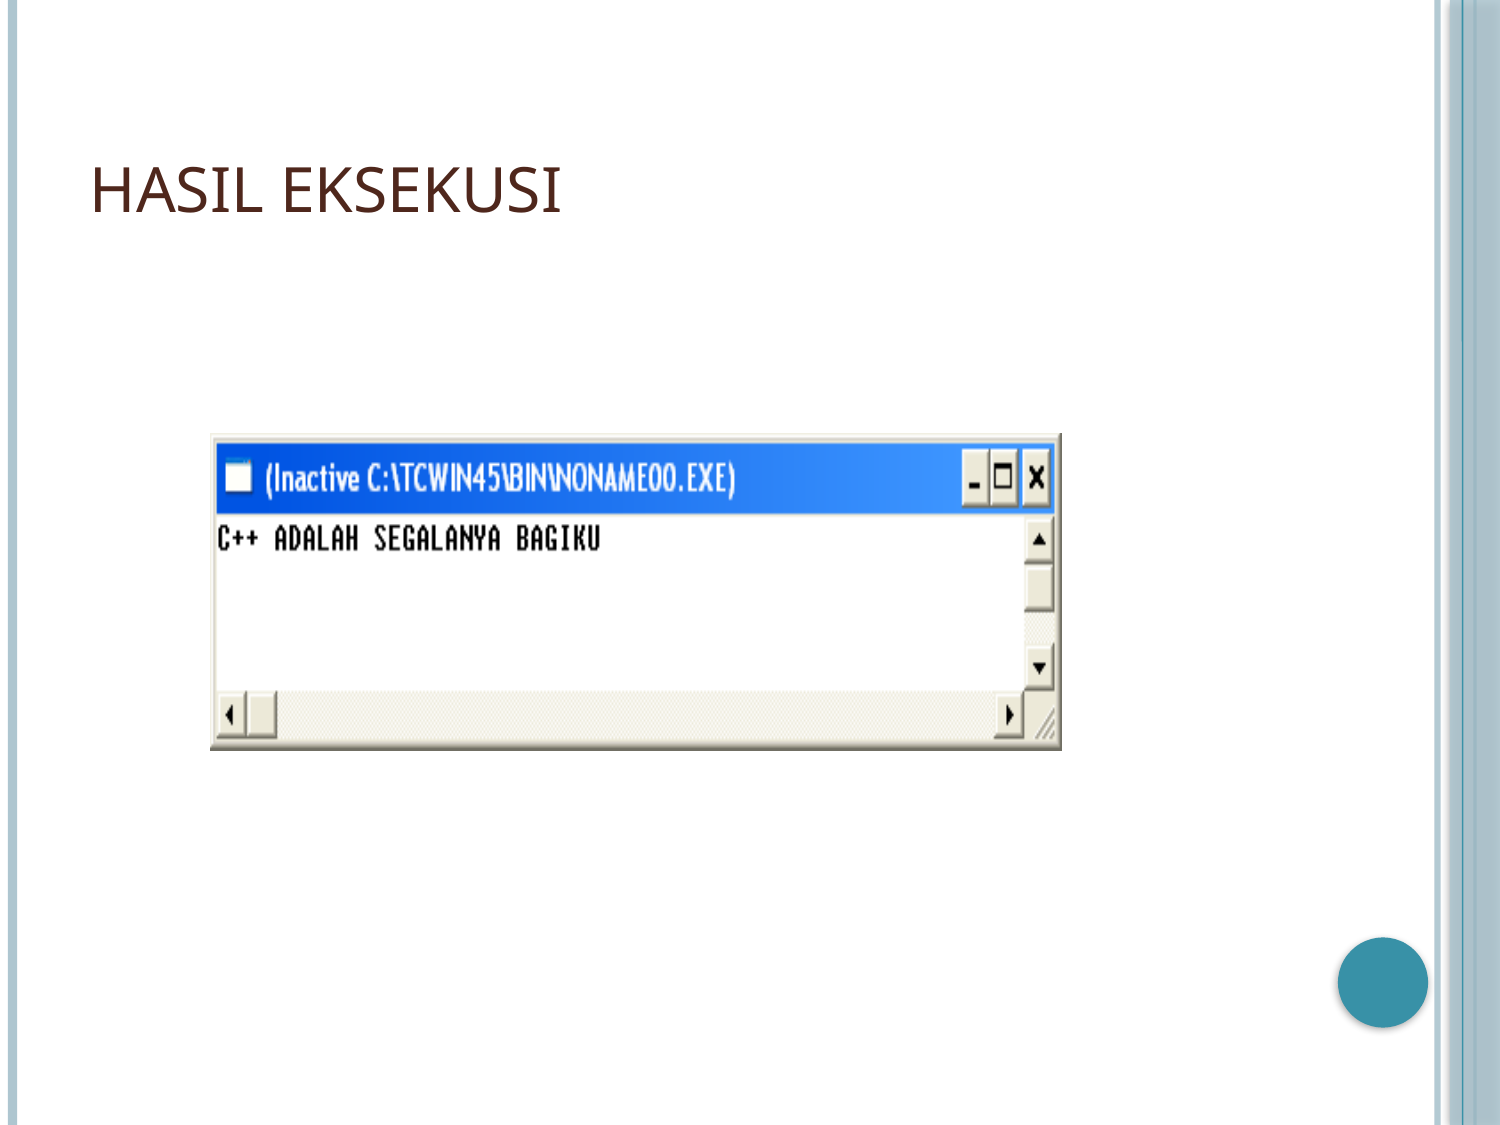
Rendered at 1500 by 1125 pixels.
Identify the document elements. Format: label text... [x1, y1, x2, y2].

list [210, 433, 1063, 752]
title Hasil Eksekusi [75, 45, 1300, 233]
